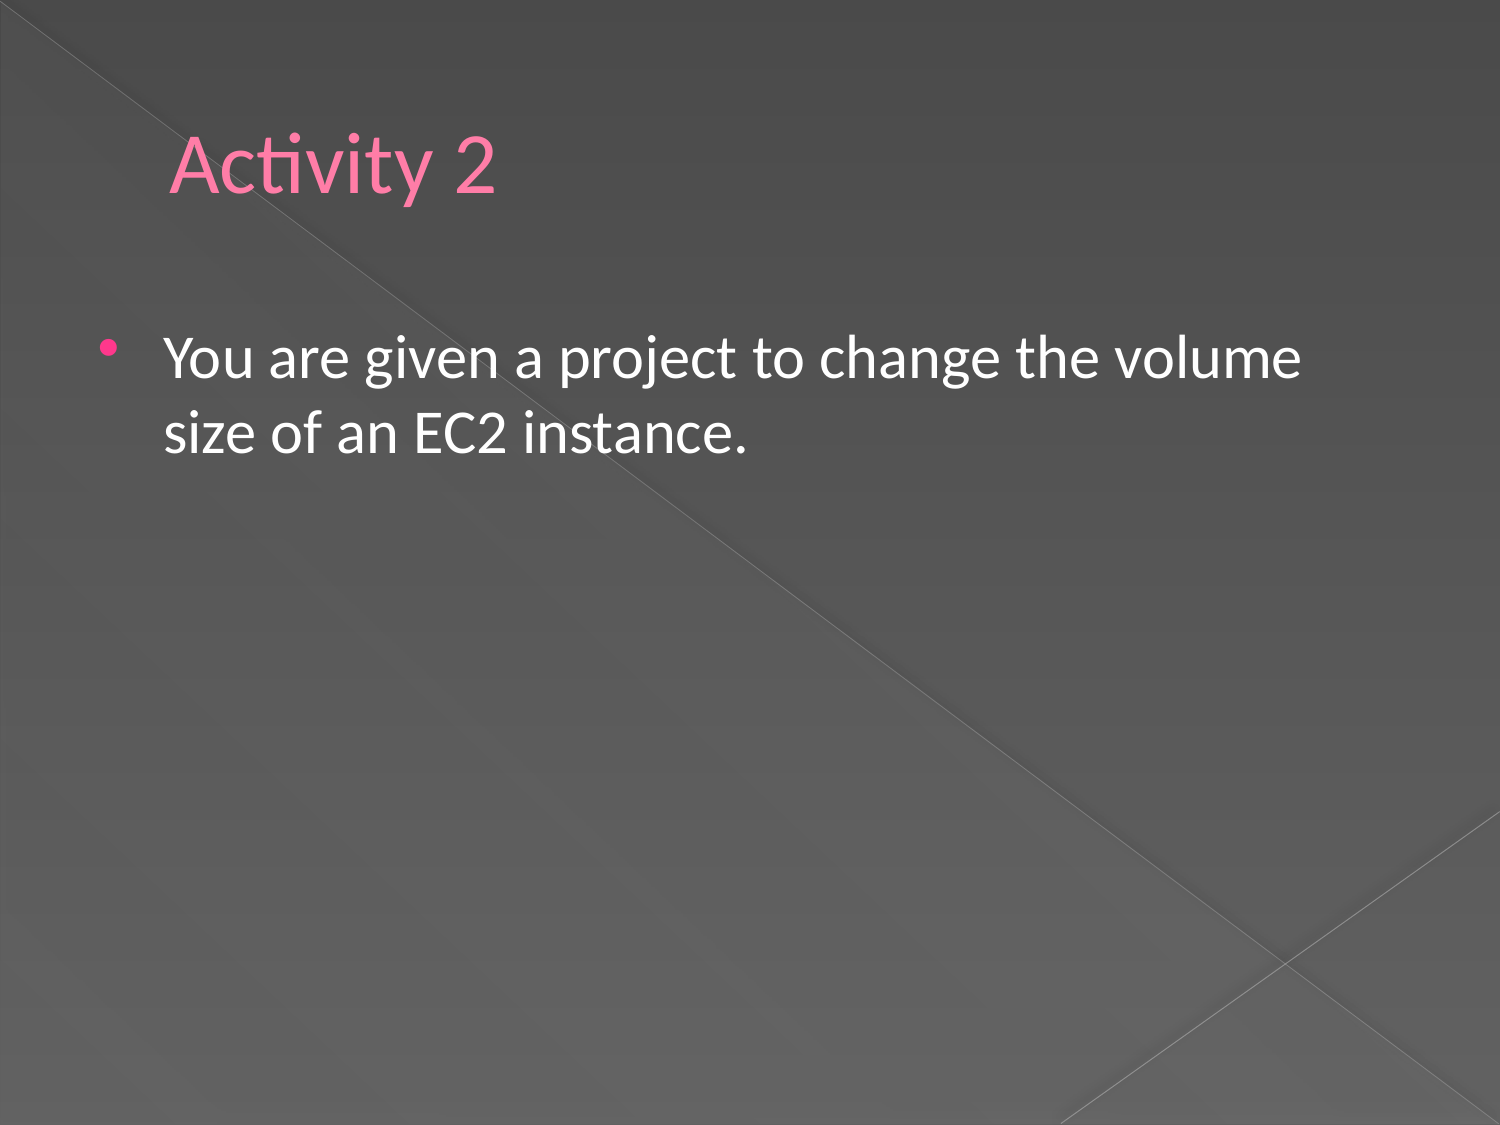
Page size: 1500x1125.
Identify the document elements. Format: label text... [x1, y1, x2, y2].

title Activity 2 [75, 43, 1425, 274]
list You are given a project to change the volume size of an EC2 instance. [75, 308, 1425, 1059]
